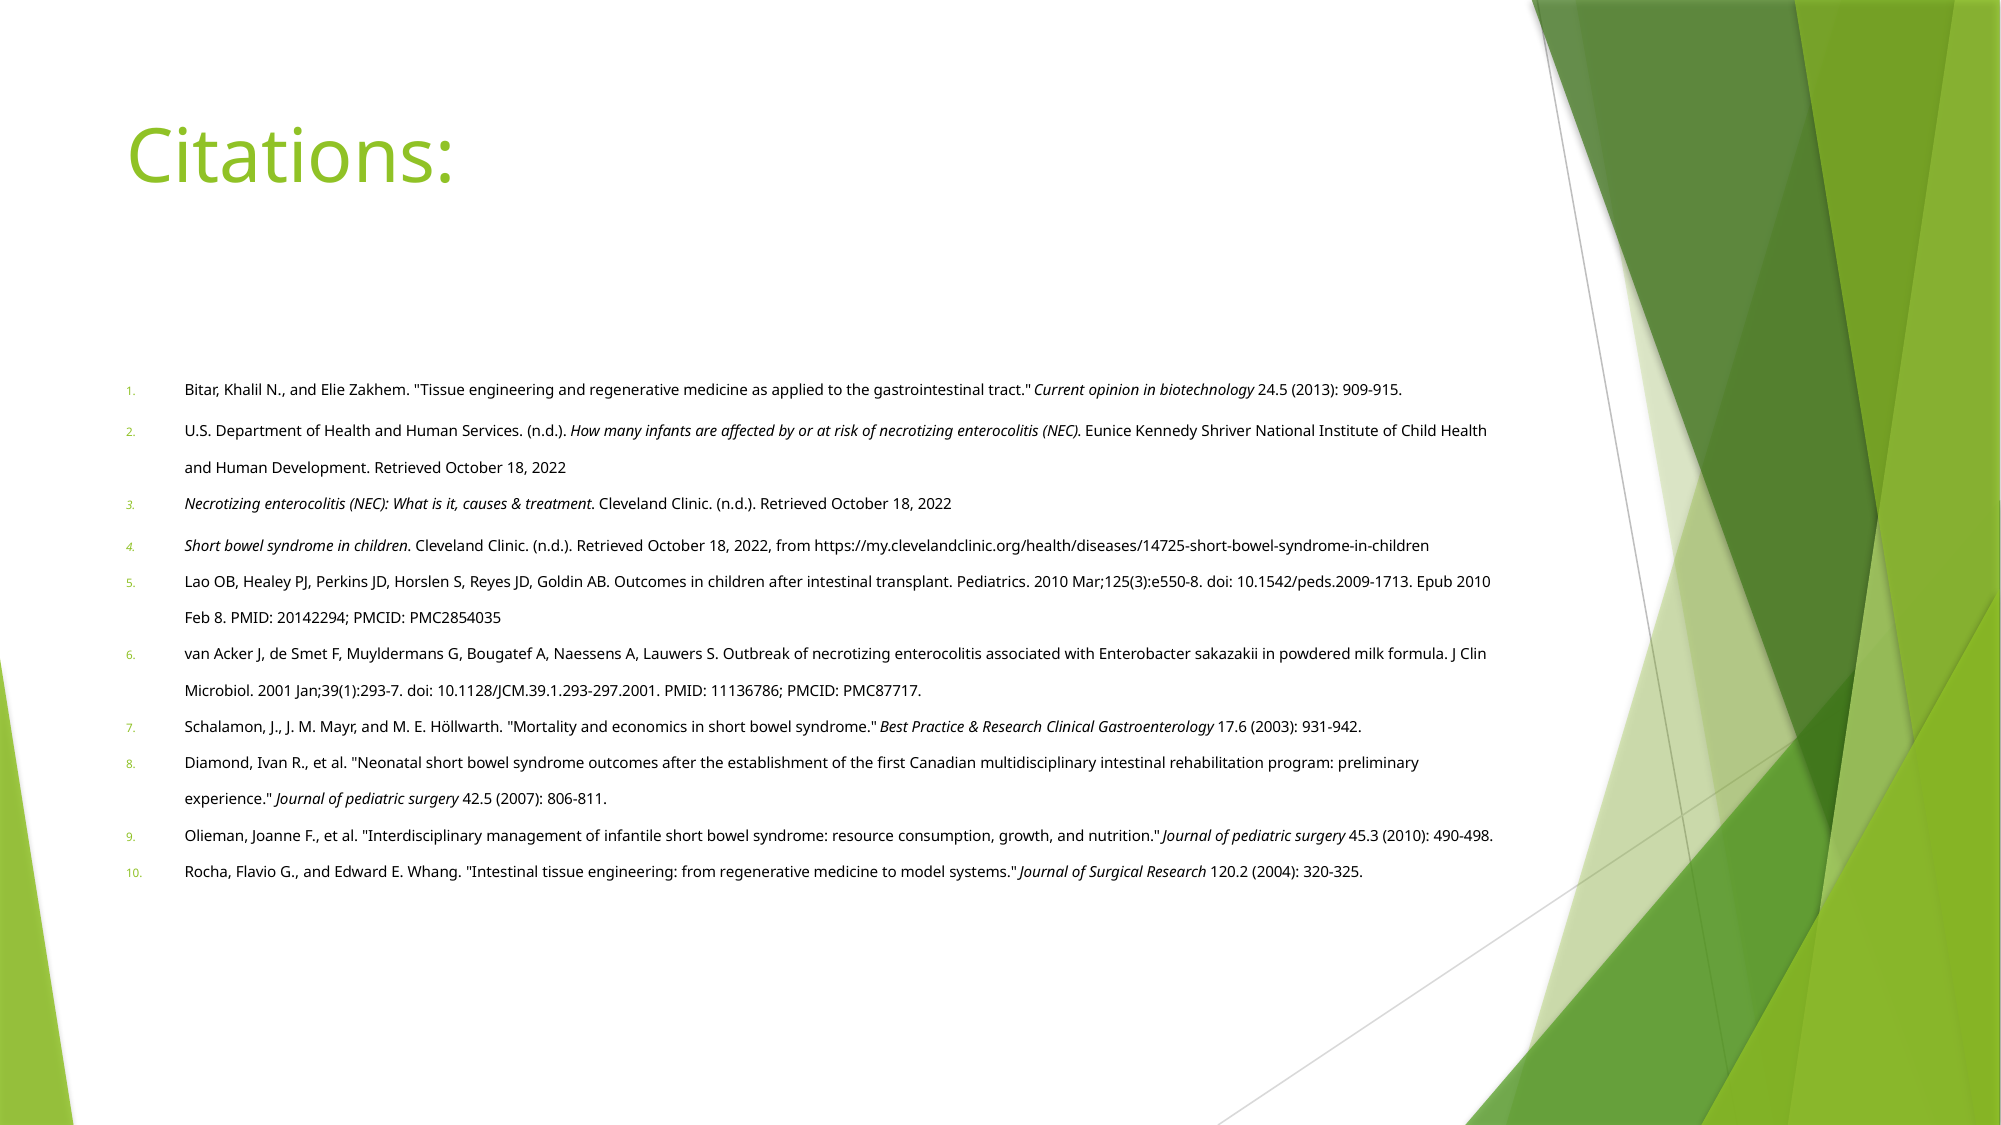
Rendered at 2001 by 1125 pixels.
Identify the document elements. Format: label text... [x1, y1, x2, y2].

title Citations: [111, 99, 1522, 317]
list Bitar, Khalil N., and Elie Zakhem. "Tissue engineering and regenerative medicine as applied to the gastrointestinal tract." Current opinion in biotechnology 24.5 (2013): 909-915. U.S. Department of Health and Human Services. (n.d.). How many infants are affected by or at risk of necrotizing enterocolitis (NEC). Eunice Kennedy Shriver National Institute of Child Health and Human Development. Retrieved October 18, 2022 Necrotizing enterocolitis (NEC): What is it, causes & treatment. Cleveland Clinic. (n.d.). Retrieved October 18, 2022 Short bowel syndrome in children. Cleveland Clinic. (n.d.). Retrieved October 18, 2022, from https://my.clevelandclinic.org/health/diseases/14725-short-bowel-syndrome-in-children Lao OB, Healey PJ, Perkins JD, Horslen S, Reyes JD, Goldin AB. Outcomes in children after intestinal transplant. Pediatrics. 2010 Mar;125(3):e550-8. doi: 10.1542/peds.2009-1713. Epub 2010 Feb 8. PMID: 20142294; PMCID: PMC2854035 van Acker J, de Smet F, Muyldermans G, Bougatef A, Naessens A, Lauwers S. Outbreak of necrotizing enterocolitis associated with Enterobacter sakazakii in powdered milk formula. J Clin Microbiol. 2001 Jan;39(1):293-7. doi: 10.1128/JCM.39.1.293-297.2001. PMID: 11136786; PMCID: PMC87717. Schalamon, J., J. M. Mayr, and M. E. Höllwarth. "Mortality and economics in short bowel syndrome." Best Practice & Research Clinical Gastroenterology 17.6 (2003): 931-942. Diamond, Ivan R., et al. "Neonatal short bowel syndrome outcomes after the establishment of the first Canadian multidisciplinary intestinal rehabilitation program: preliminary experience." Journal of pediatric surgery 42.5 (2007): 806-811. Olieman, Joanne F., et al. "Interdisciplinary management of infantile short bowel syndrome: resource consumption, growth, and nutrition." Journal of pediatric surgery 45.3 (2010): 490-498. Rocha, Flavio G., and Edward E. Whang. "Intestinal tissue engineering: from regenerative medicine to model systems." Journal of Surgical Research 120.2 (2004): 320-325. [111, 354, 1522, 992]
